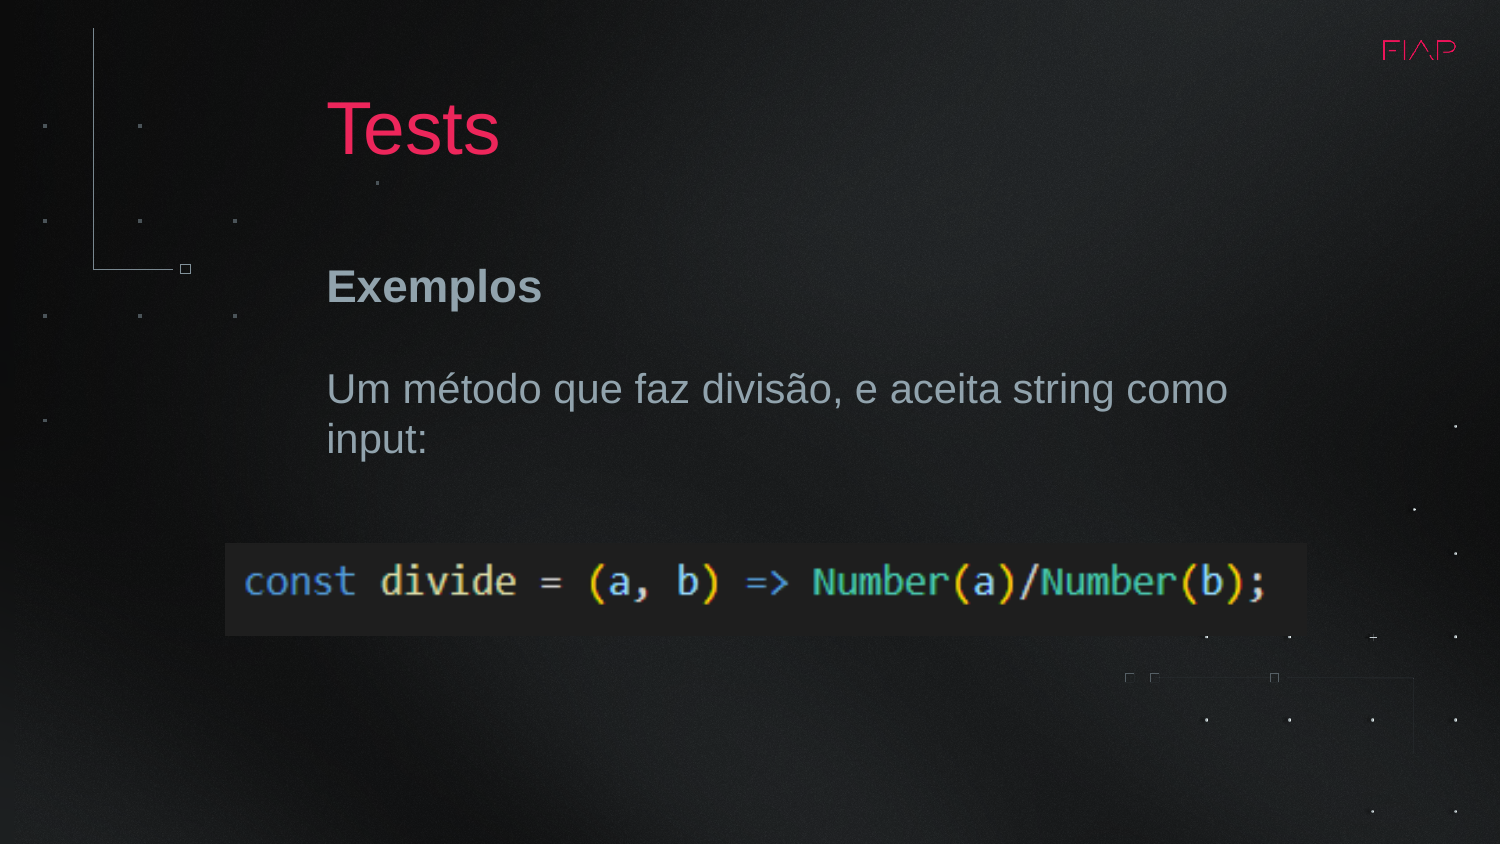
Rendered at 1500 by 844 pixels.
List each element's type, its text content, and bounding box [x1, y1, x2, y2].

picture [0, 0, 1500, 844]
text_box Tests [383, 72, 1126, 177]
text_box Exemplos Um método que faz divisão, e aceita string como input: [311, 249, 1292, 470]
